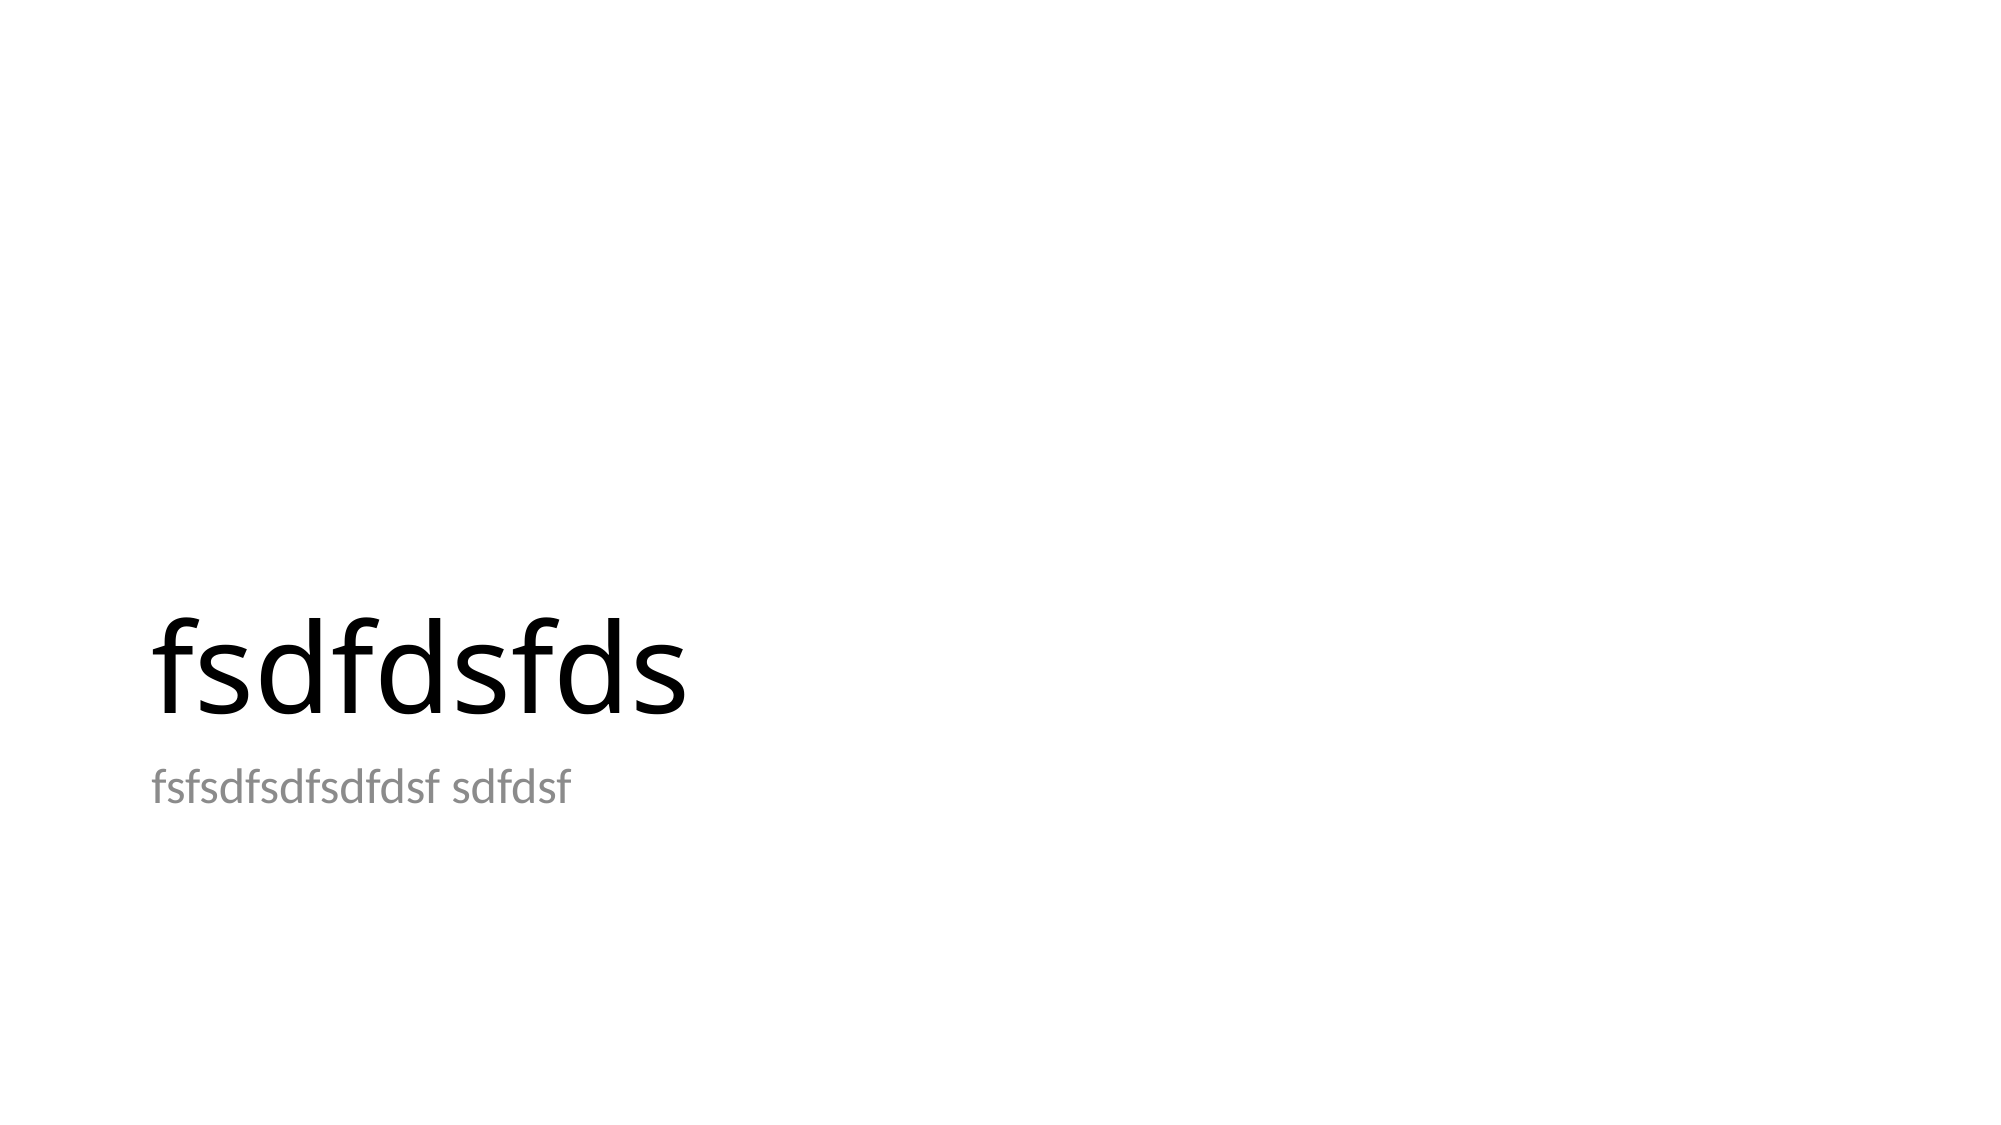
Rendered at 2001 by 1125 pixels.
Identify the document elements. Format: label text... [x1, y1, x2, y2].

list fsfsdfsdfsdfdsf sdfdsf [136, 752, 1862, 999]
title fsdfdsfds [136, 280, 1862, 749]
